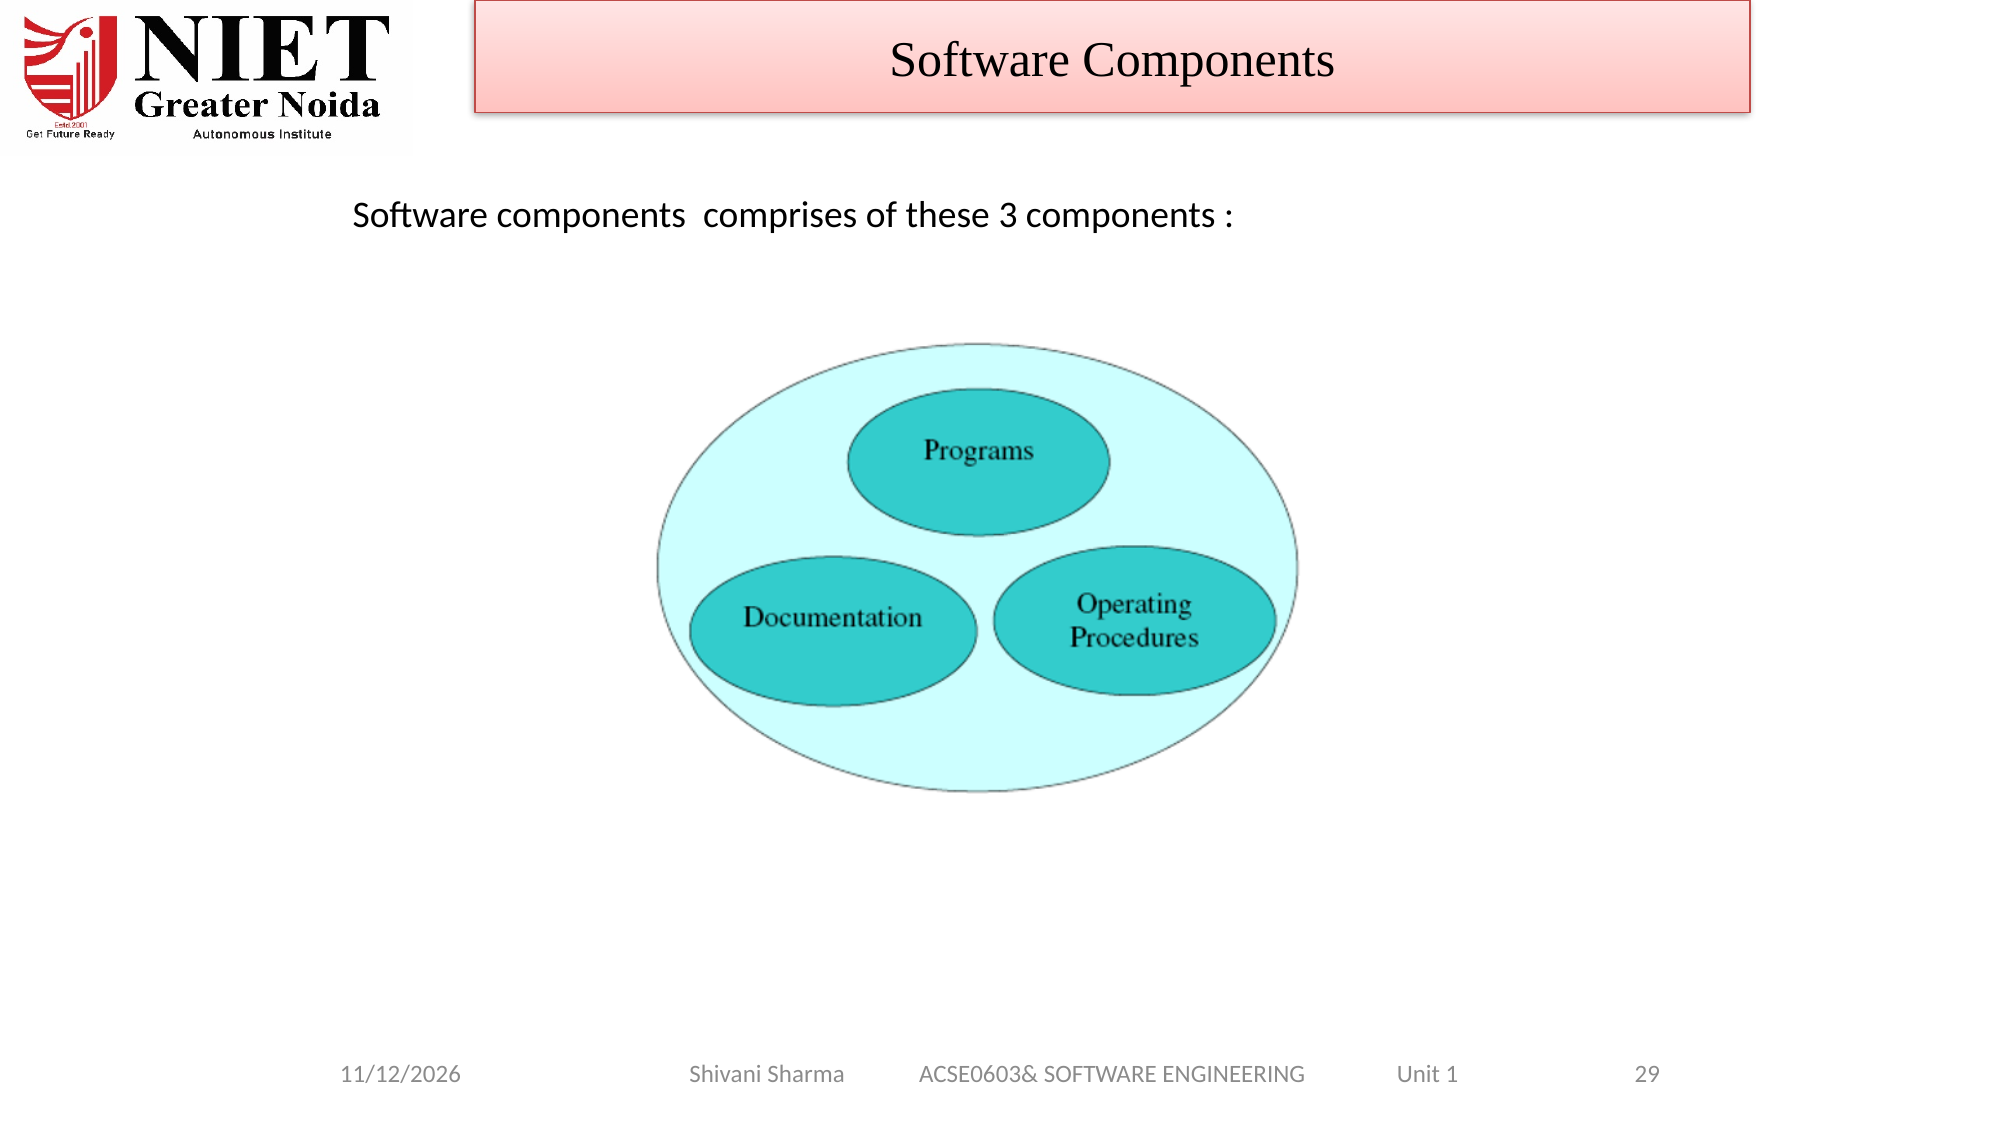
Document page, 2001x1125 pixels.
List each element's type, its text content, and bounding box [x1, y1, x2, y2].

picture [621, 320, 1310, 805]
text_box Software Components [474, 0, 1751, 113]
picture [0, 0, 413, 156]
footer Shivani Sharma ACSE0603& SOFTWARE ENGINEERING Unit 1 [662, 1042, 1325, 1103]
slide_number 29 [1325, 1042, 1675, 1103]
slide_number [324, 1042, 662, 1103]
list Software components comprises of these 3 components : [337, 187, 1688, 930]
